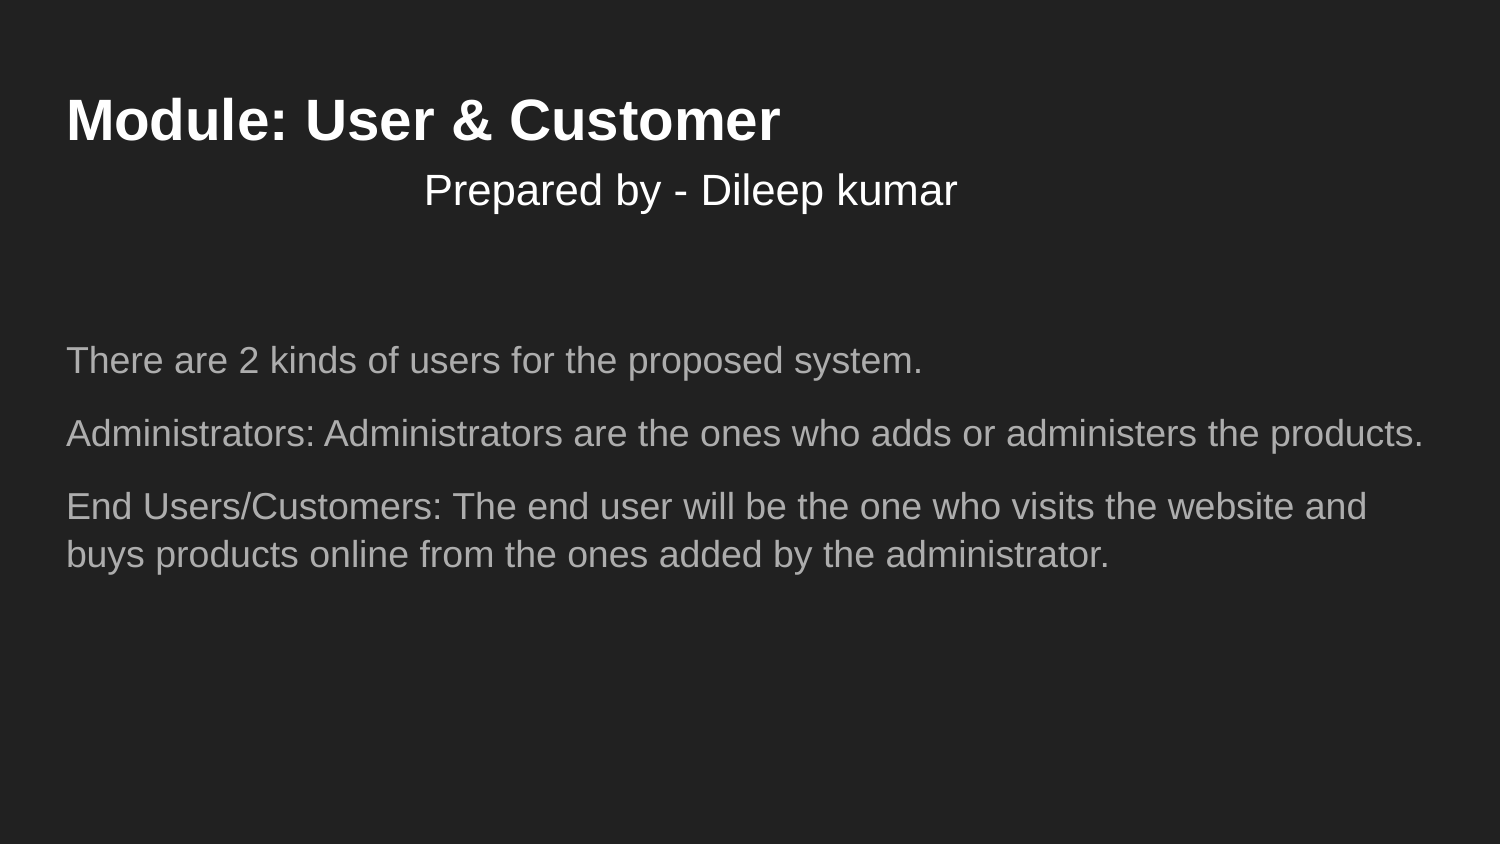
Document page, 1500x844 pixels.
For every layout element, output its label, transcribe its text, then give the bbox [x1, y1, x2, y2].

list There are 2 kinds of users for the proposed system. Administrators: Administrators are the ones who adds or administers the products. End Users/Customers: The end user will be the one who visits the website and buys products online from the ones added by the administrator. [51, 317, 1449, 711]
title Module: User & Customer Prepared by - Dileep kumar [51, 72, 1449, 294]
